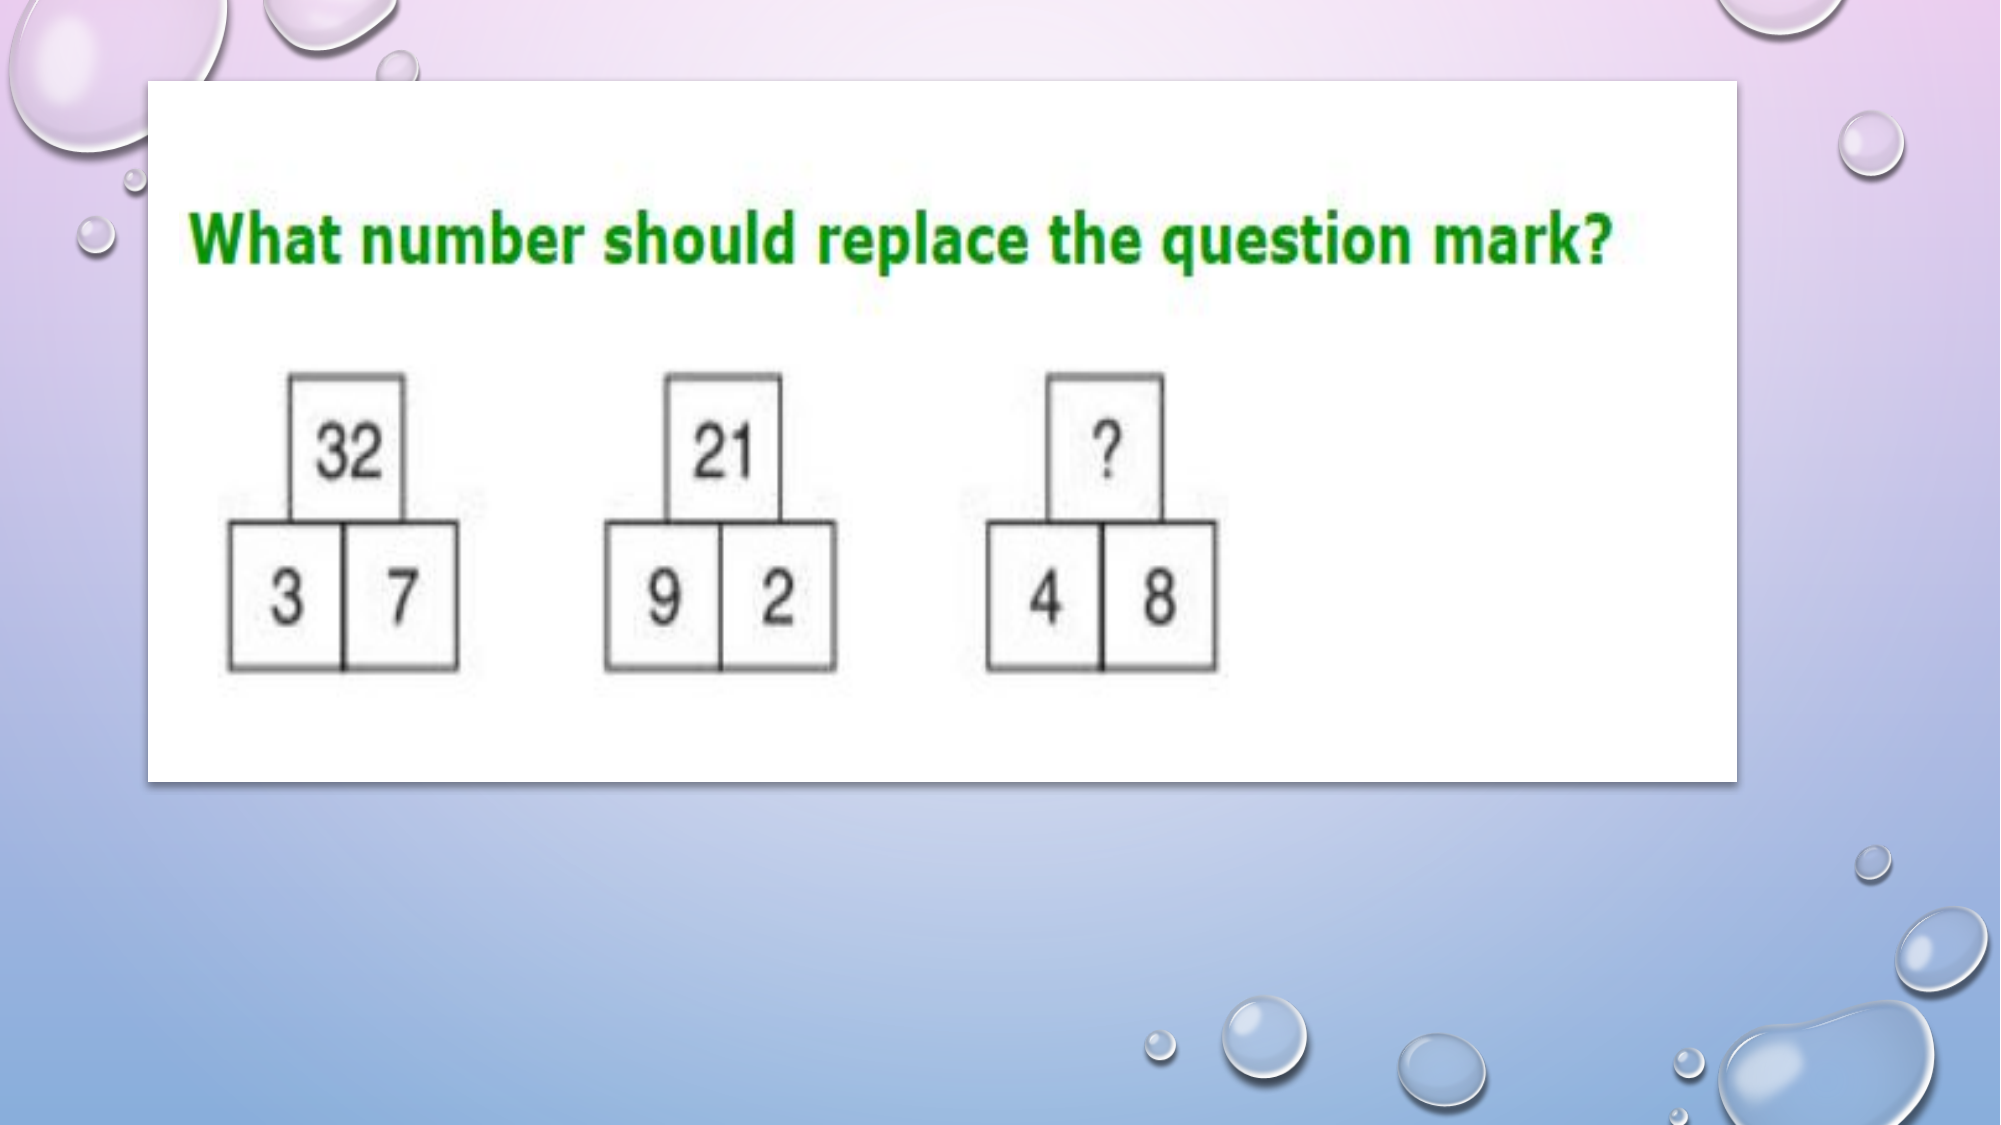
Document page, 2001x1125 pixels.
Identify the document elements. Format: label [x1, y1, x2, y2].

list [178, 112, 1707, 752]
picture [0, 0, 2000, 1125]
